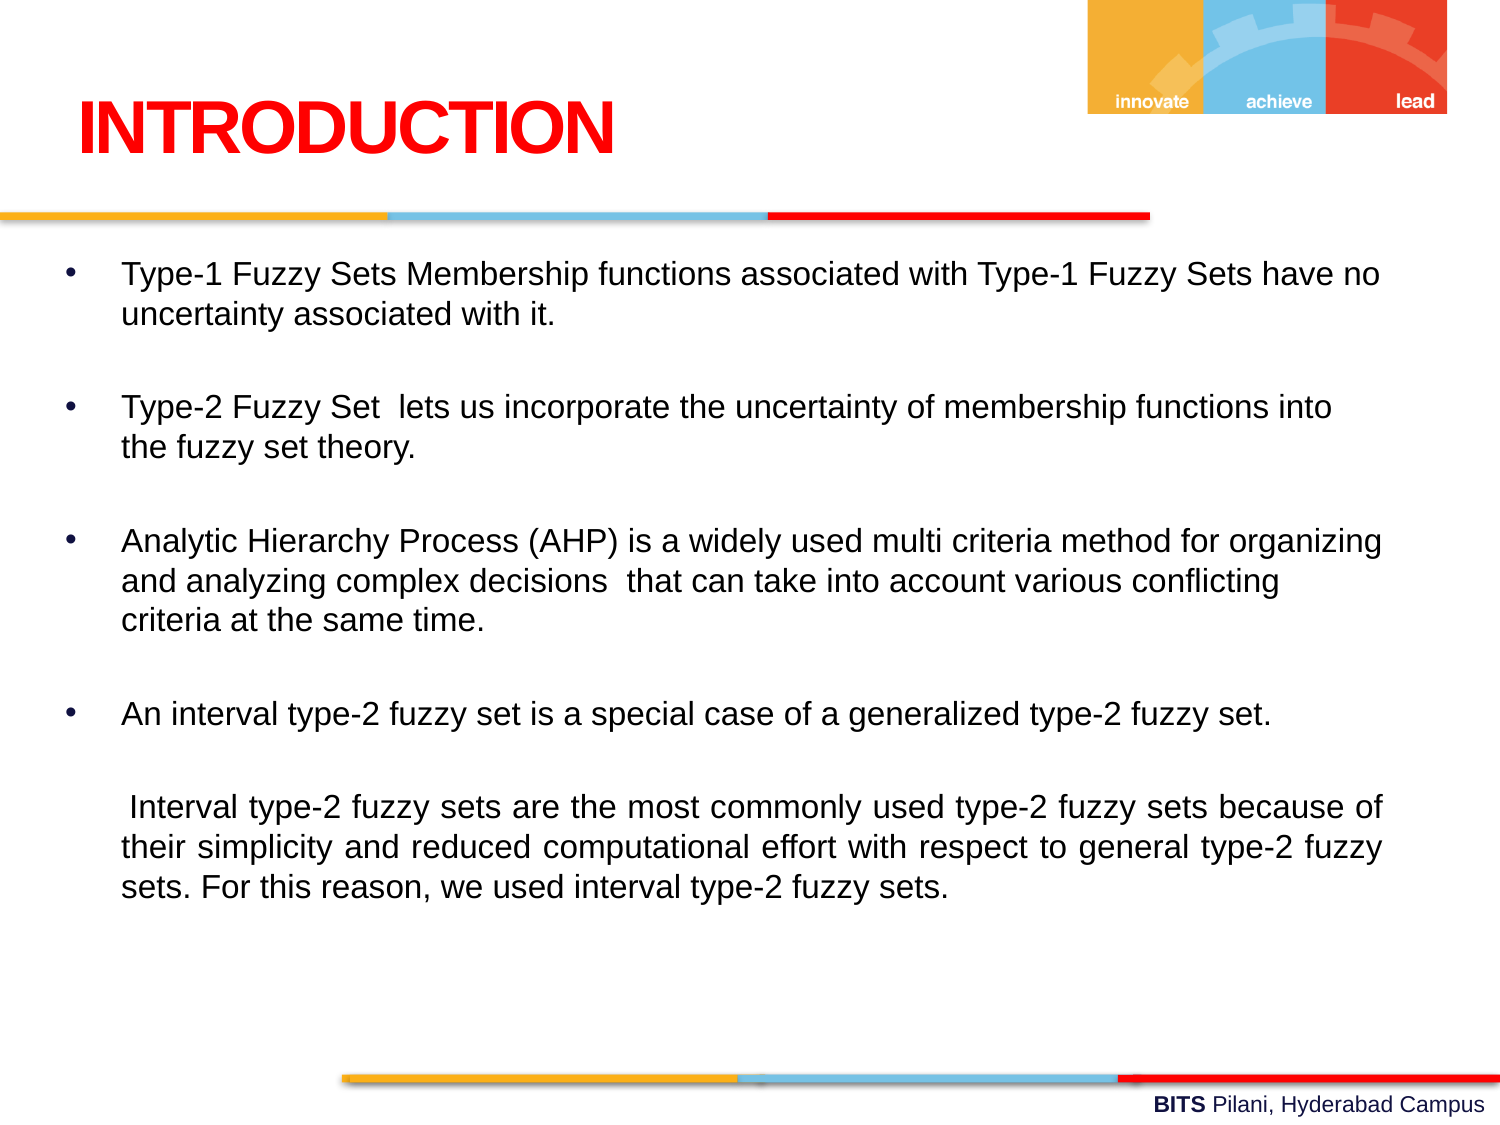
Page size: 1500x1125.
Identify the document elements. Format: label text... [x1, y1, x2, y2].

list INTRODUCTION [62, 37, 1100, 225]
picture [1087, 0, 1448, 114]
list Type-1 Fuzzy Sets Membership functions associated with Type-1 Fuzzy Sets have no uncertainty associated with it. Type-2 Fuzzy Set lets us incorporate the uncertainty of membership functions into the fuzzy set theory. Analytic Hierarchy Process (AHP) is a widely used multi criteria method for organizing and analyzing complex decisions that can take into account various conflicting criteria at the same time. An interval type-2 fuzzy set is a special case of a generalized type-2 fuzzy set. Interval type-2 fuzzy sets are the most commonly used type-2 fuzzy sets because of their simplicity and reduced computational effort with respect to general type-2 fuzzy sets. For this reason, we used interval type-2 fuzzy sets. [50, 245, 1400, 1032]
